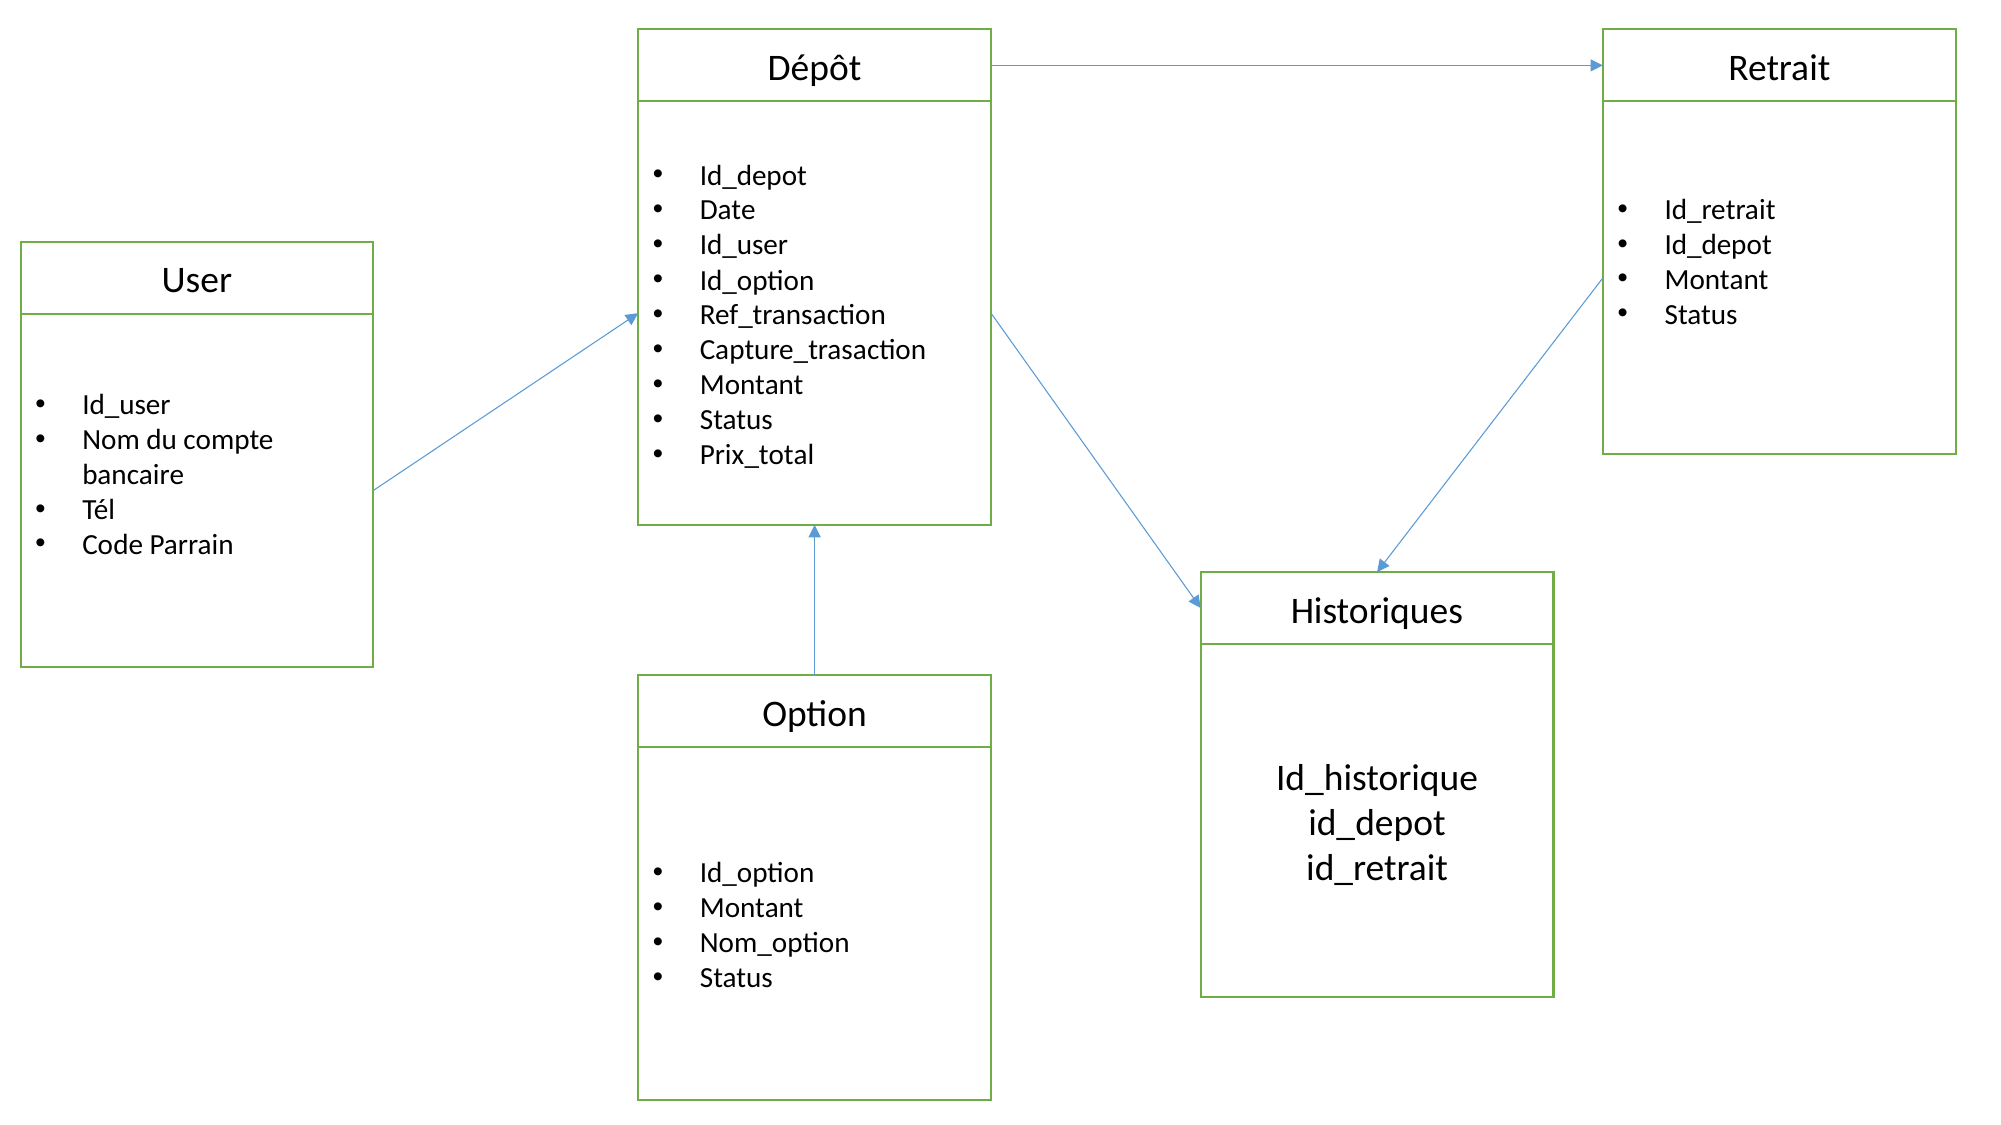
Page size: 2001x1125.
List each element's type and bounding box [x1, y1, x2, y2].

text_box [373, 313, 639, 491]
text_box [1200, 572, 1554, 998]
text_box [1377, 277, 1603, 572]
text_box [20, 241, 374, 667]
text_box [638, 674, 992, 1100]
text_box [991, 313, 1201, 609]
text_box [638, 29, 992, 525]
text_box [1602, 29, 1956, 455]
